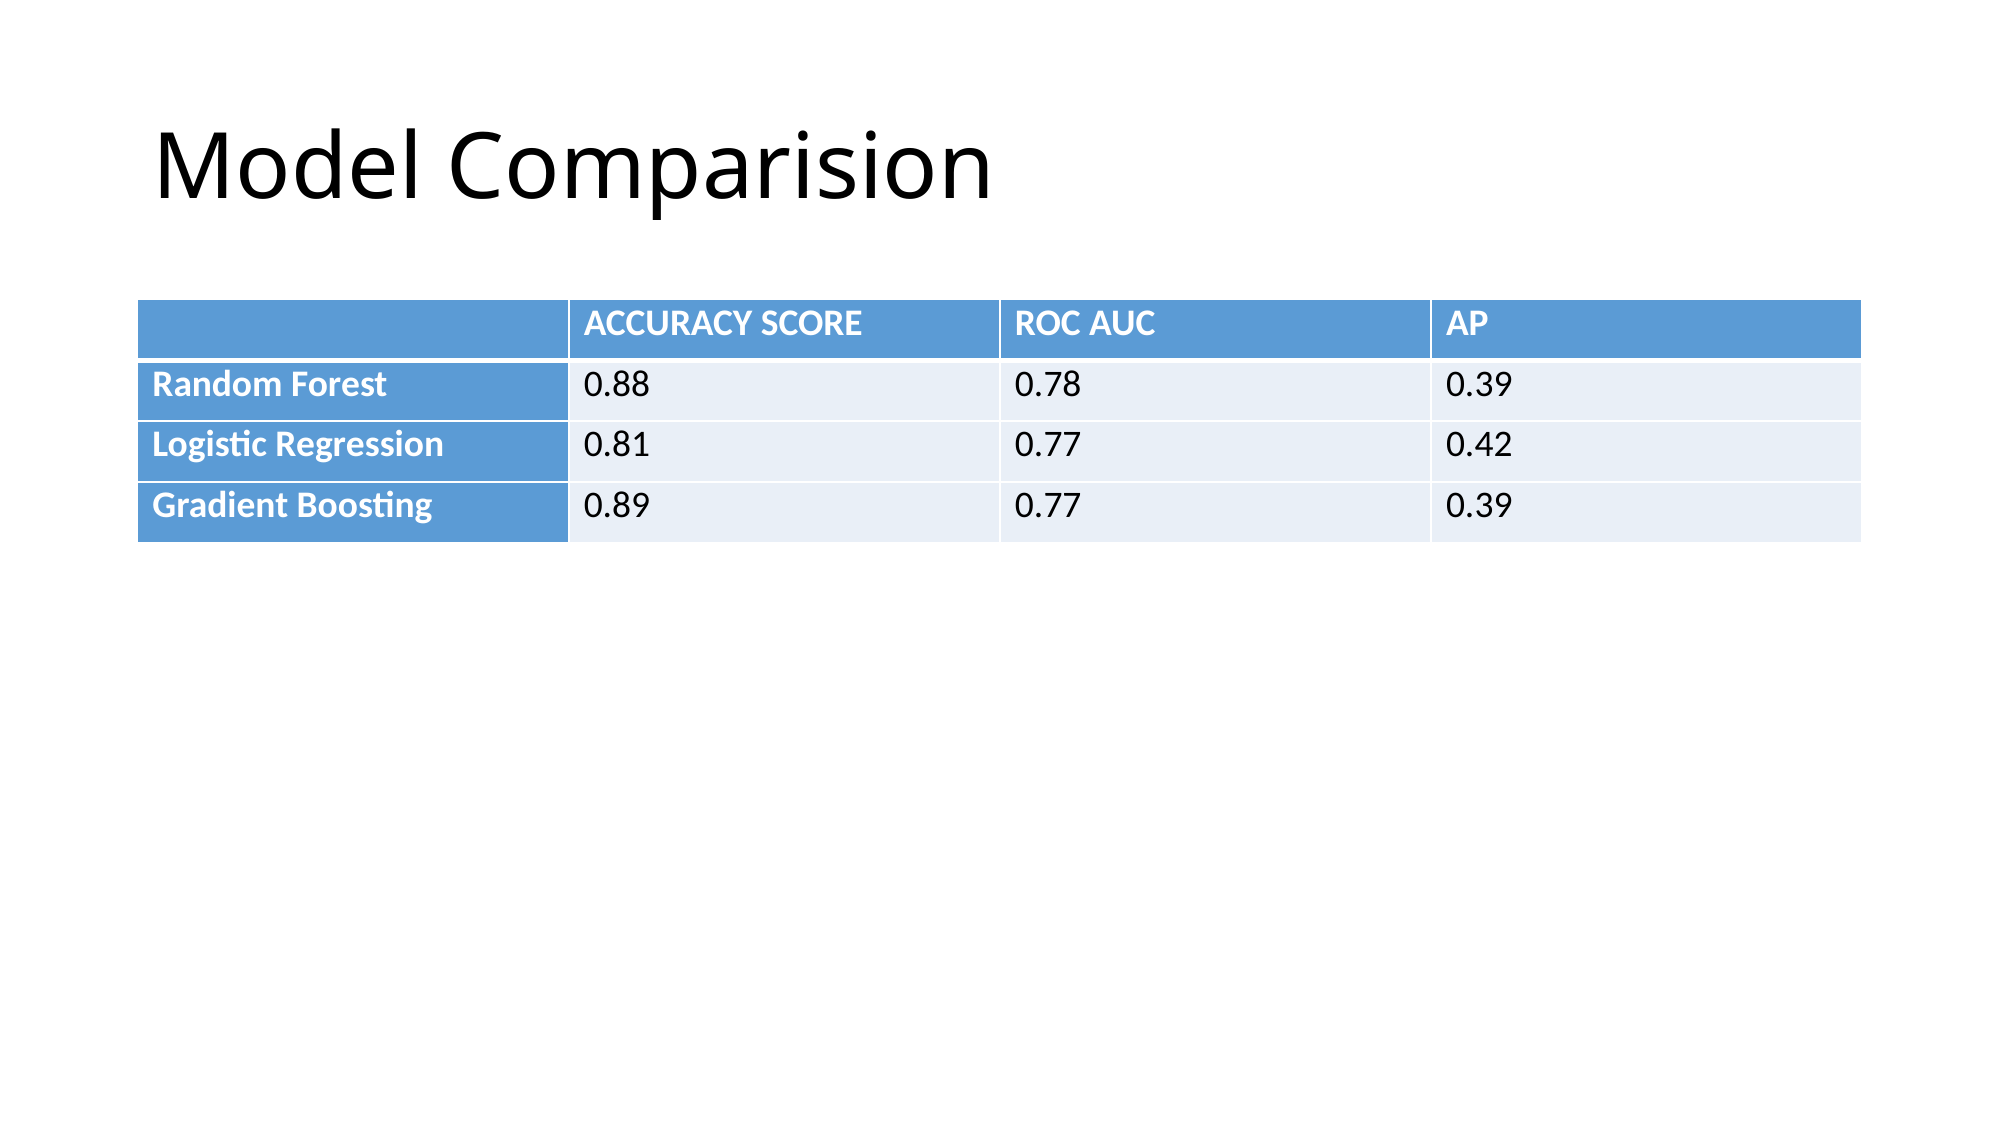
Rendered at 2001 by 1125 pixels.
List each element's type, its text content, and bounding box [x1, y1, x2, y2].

table_header ACCURACY SCORE [570, 300, 999, 358]
table_header ROC AUC [1001, 300, 1430, 358]
table_cell 0.81 [570, 422, 999, 481]
table_cell Logistic Regression [138, 422, 568, 481]
table_cell Gradient Boosting [138, 483, 568, 542]
table_cell 0.88 [570, 363, 999, 420]
title Model Comparision [137, 59, 1863, 278]
table_header AP [1432, 300, 1861, 358]
table_cell Random Forest [138, 363, 568, 420]
table_cell 0.39 [1432, 363, 1861, 420]
table_cell 0.77 [1001, 483, 1430, 542]
table_cell 0.42 [1432, 422, 1861, 481]
table_cell 0.78 [1001, 363, 1430, 420]
table_cell 0.89 [570, 483, 999, 542]
table_cell 0.77 [1001, 422, 1430, 481]
table_header [138, 300, 568, 358]
table_cell 0.39 [1432, 483, 1861, 542]
